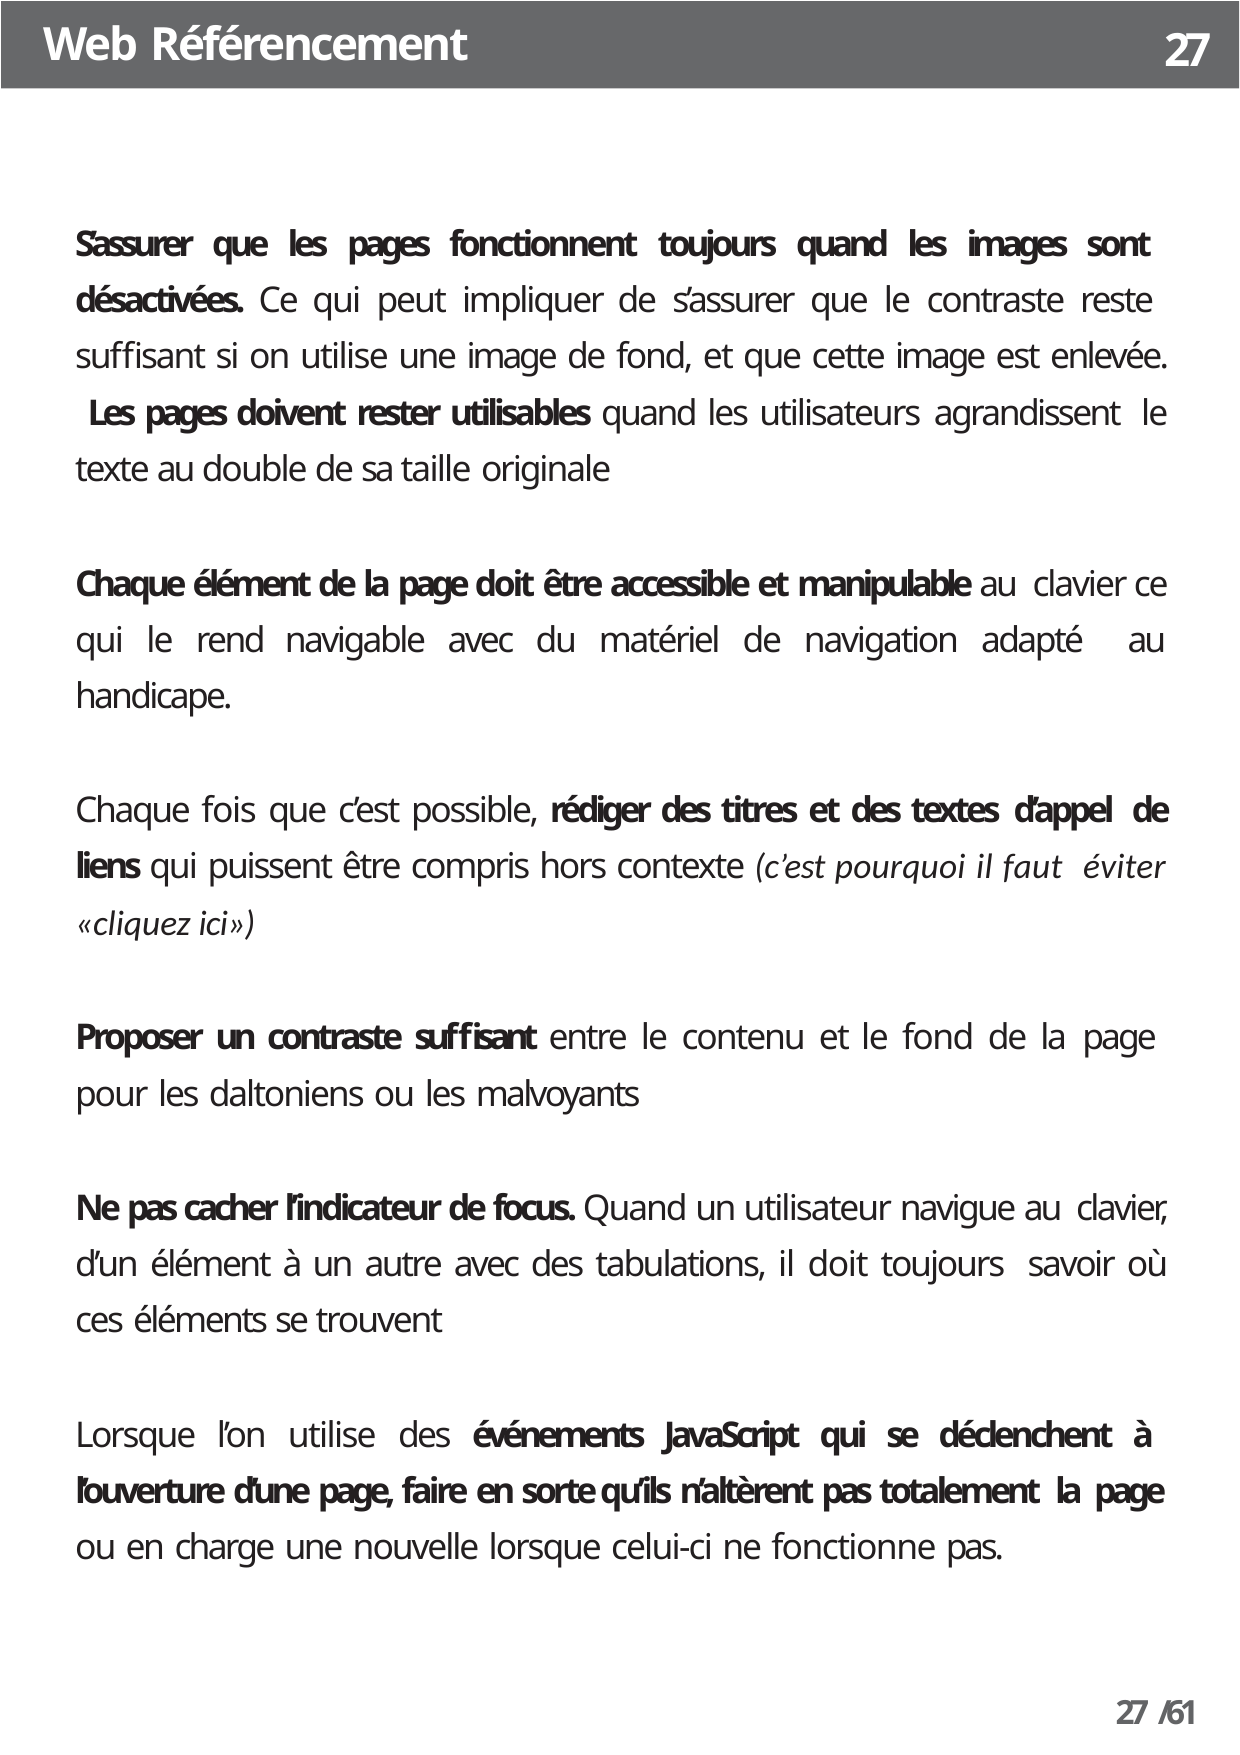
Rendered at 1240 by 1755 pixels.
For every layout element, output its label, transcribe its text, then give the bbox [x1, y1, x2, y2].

text_box Web Référencement [41, 15, 473, 71]
text_box S’assurer que les pages fonctionnent toujours quand les images sont désactivées. Ce qui peut impliquer de s’assurer que le contraste reste suffisant si on utilise une image de fond, et que cette image est enlevée. Les pages doivent rester utilisables quand les utilisateurs agrandissent le texte au double de sa taille originale Chaque élément de la page doit être accessible et manipulable au clavier ce qui le rend navigable avec du matériel de navigation adapté au handicape. Chaque fois que c’est possible, rédiger des titres et des textes d’appel de liens qui puissent être compris hors contexte (c’est pourquoi il faut éviter «cliquez ici») Proposer un contraste suffisant entre le contenu et le fond de la page pour les daltoniens ou les malvoyants Ne pas cacher l’indicateur de focus. Quand un utilisateur navigue au clavier, d’un élément à un autre avec des tabulations, il doit toujours savoir où ces éléments se trouvent Lorsque l’on utilise des événements JavaScript qui se déclenchent à l’ouverture d’une page, faire en sorte qu’ils n’altèrent pas totalement la page ou en charge une nouvelle lorsque celui-ci ne fonctionne pas. [72, 207, 1168, 1568]
slide_number 27 /61 [1111, 1699, 1219, 1755]
text_box 27 [1162, 20, 1221, 76]
